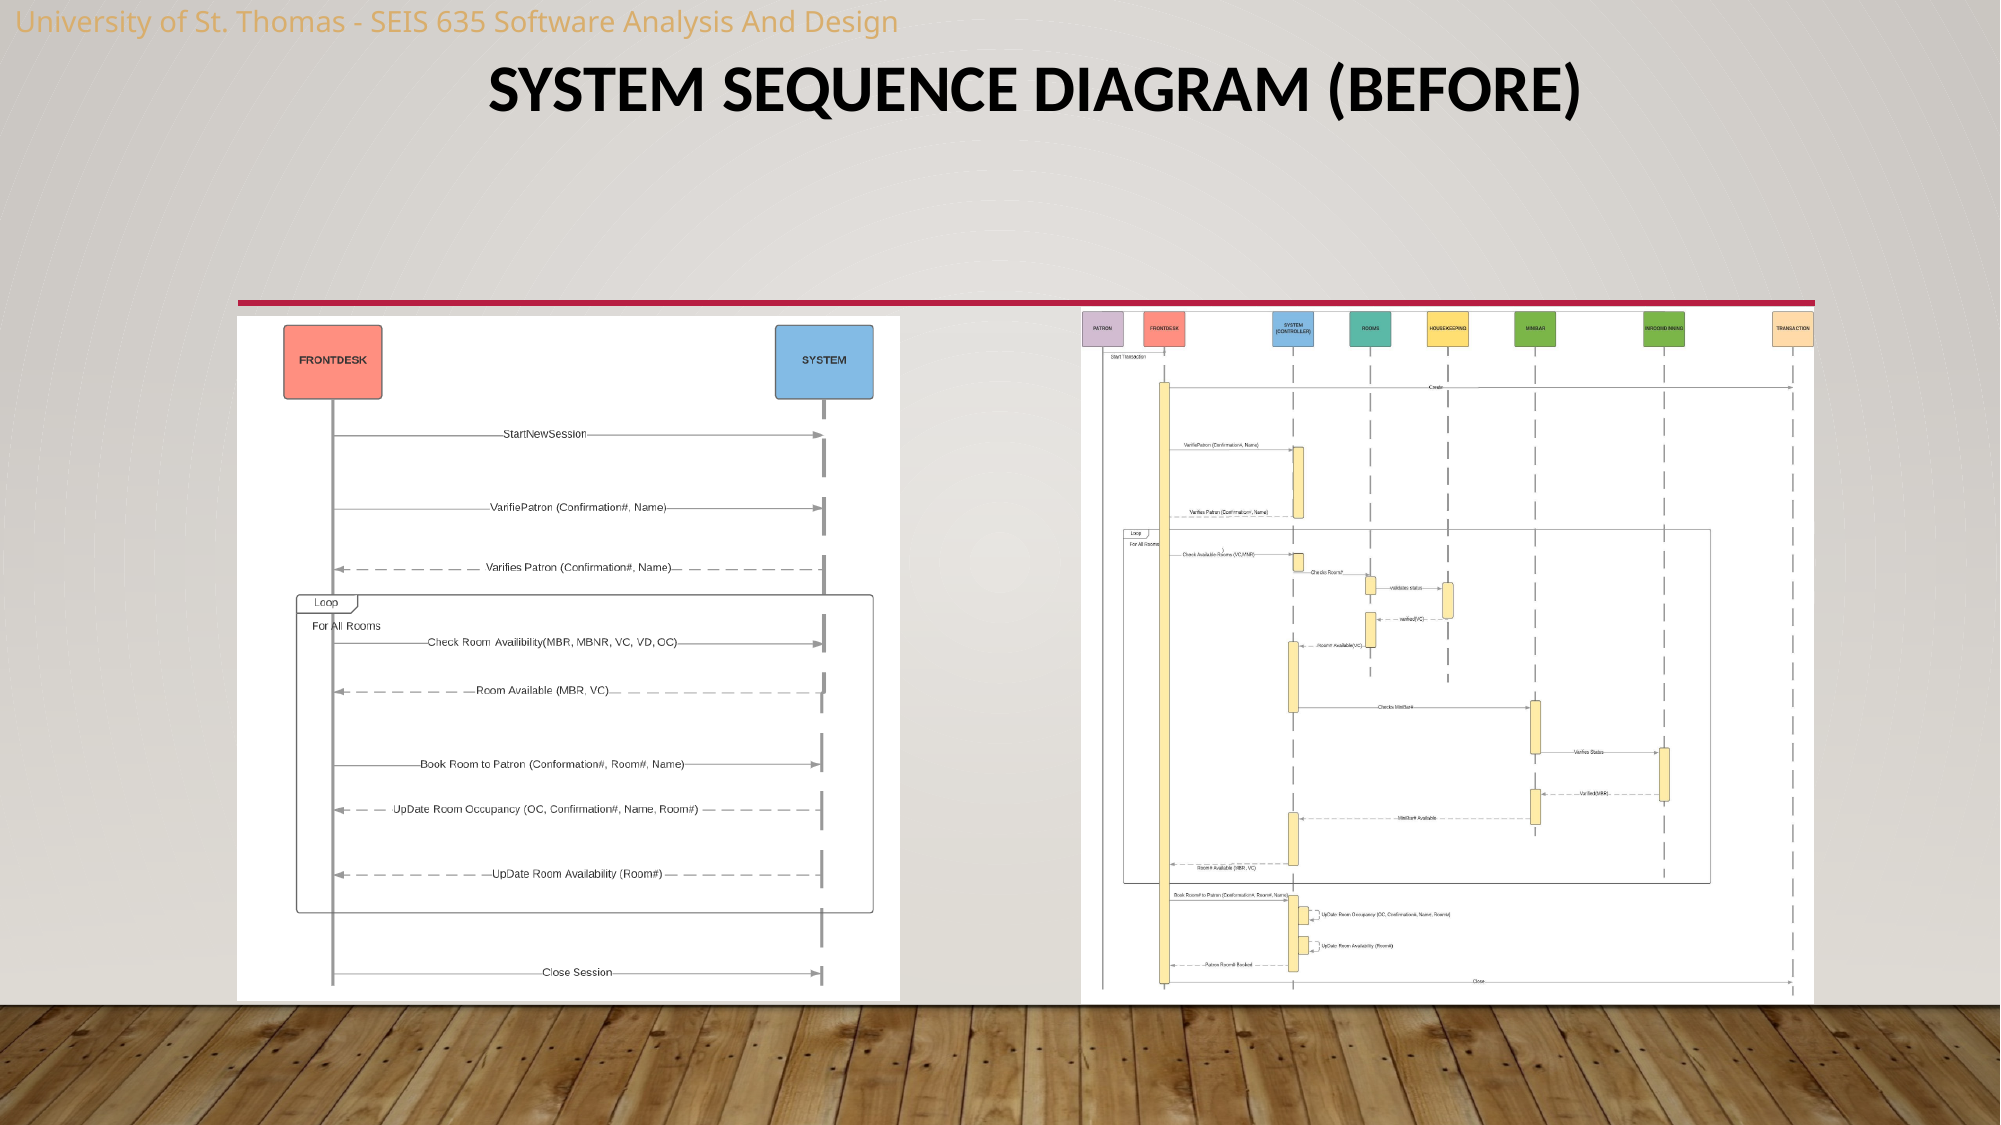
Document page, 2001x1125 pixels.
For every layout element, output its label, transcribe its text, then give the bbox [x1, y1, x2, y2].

picture [0, 1005, 2000, 1125]
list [1081, 307, 1814, 1004]
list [237, 316, 900, 1002]
title System sequence diagram (before) [248, 46, 1825, 220]
